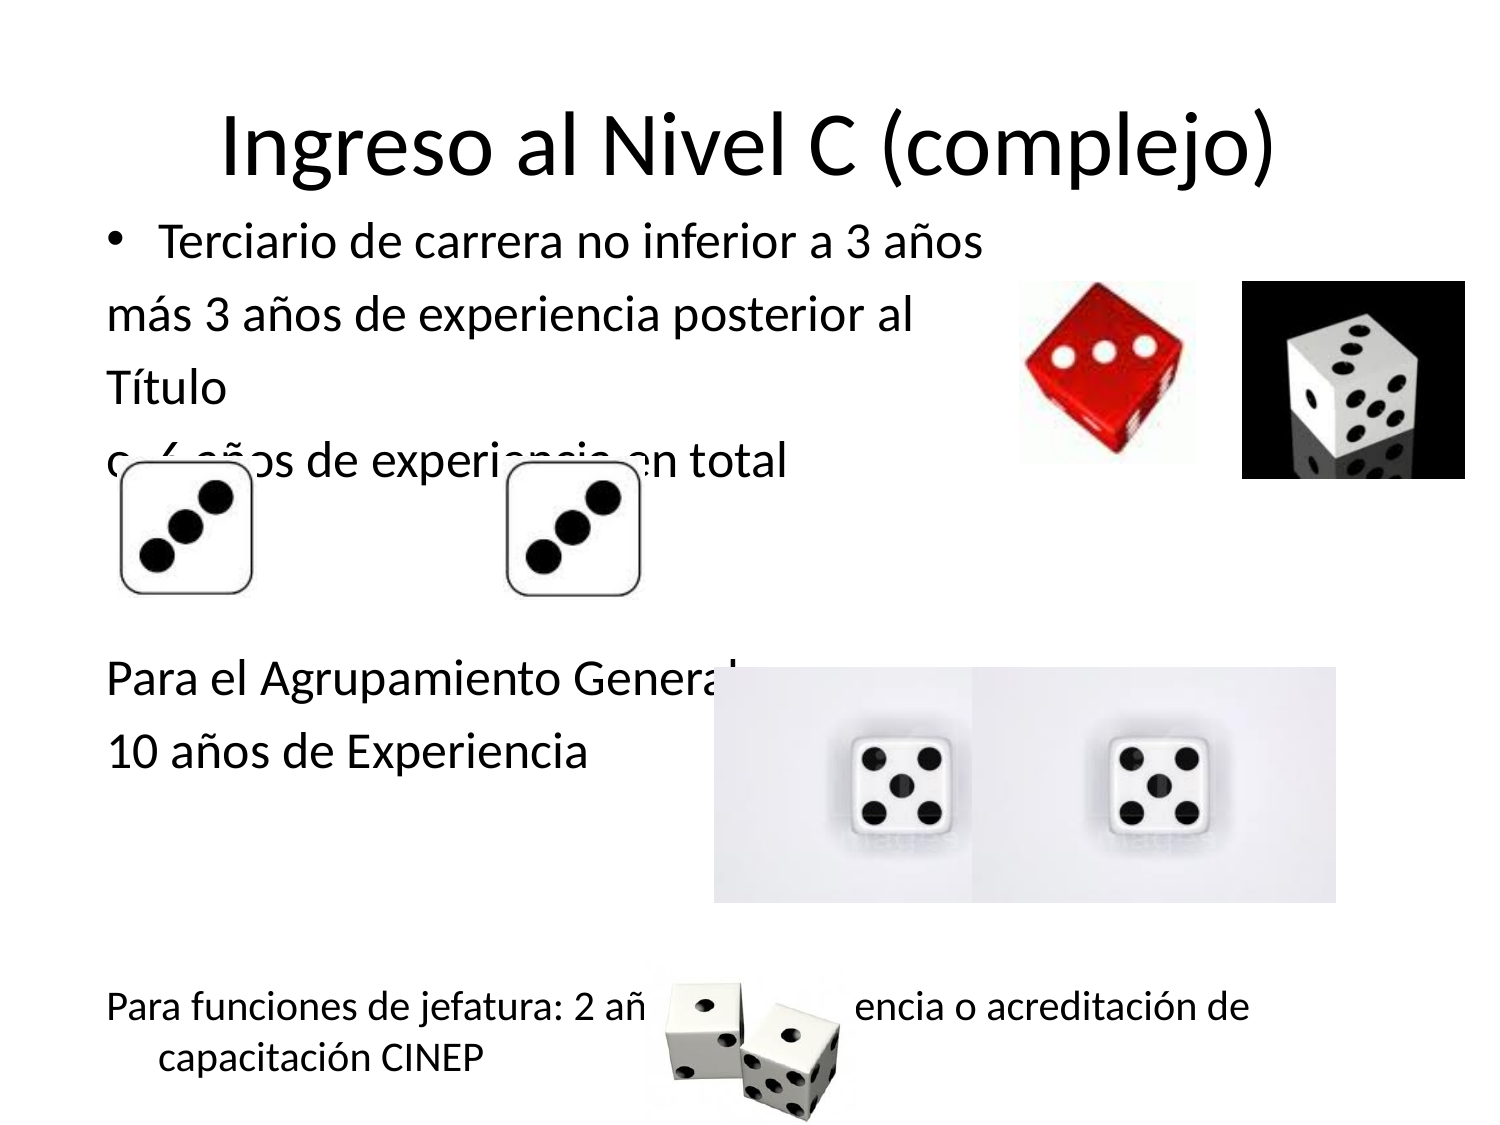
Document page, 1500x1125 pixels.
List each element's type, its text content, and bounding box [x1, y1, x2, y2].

picture [1019, 280, 1196, 464]
picture [503, 456, 645, 600]
picture [714, 667, 1337, 903]
picture [116, 456, 257, 598]
picture [1241, 280, 1465, 479]
picture [644, 962, 856, 1125]
list Terciario de carrera no inferior a 3 años más 3 años de experiencia posterior al Título o 6 años de experiencia en total Para el Agrupamiento General: 10 años de Experiencia Para funciones de jefatura: 2 años de experiencia o acreditación de capacitación CINEP [91, 199, 1442, 1090]
title Ingreso al Nivel C (complejo) [75, 45, 1425, 233]
